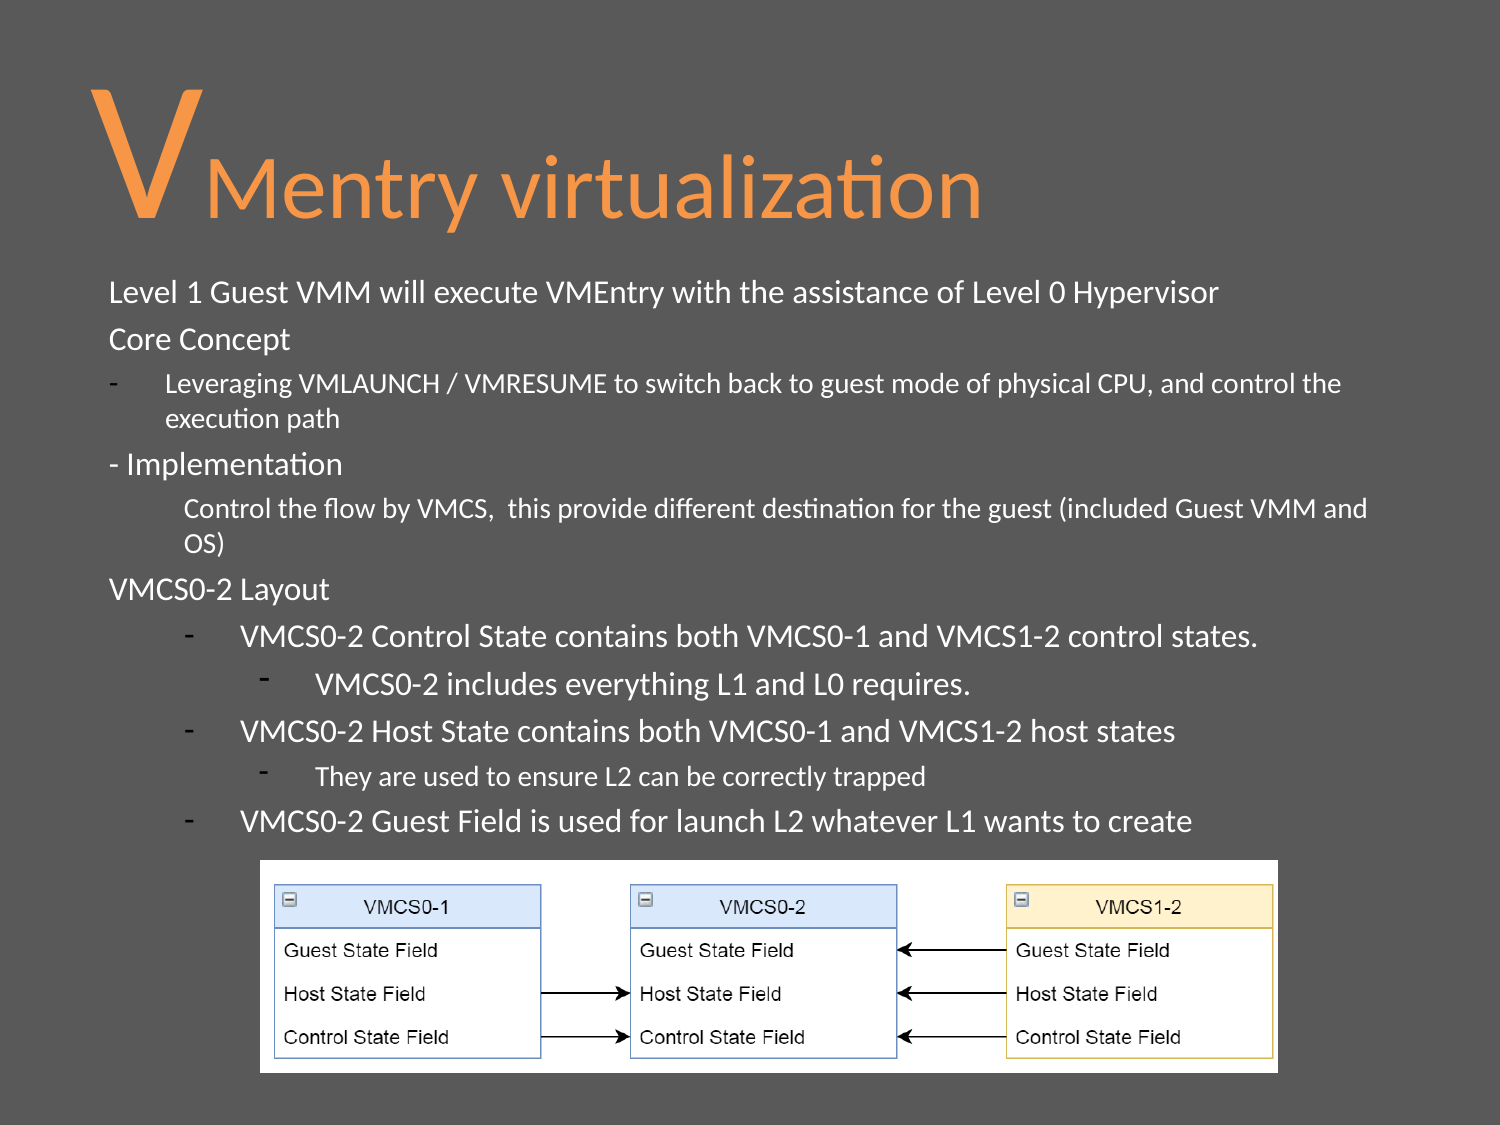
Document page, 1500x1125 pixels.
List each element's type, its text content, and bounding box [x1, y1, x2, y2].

picture [260, 860, 1279, 1073]
title VMentry virtualization [75, 45, 1425, 233]
list Level 1 Guest VMM will execute VMEntry with the assistance of Level 0 Hypervisor Core Concept Leveraging VMLAUNCH / VMRESUME to switch back to guest mode of physical CPU, and control the execution path - Implementation Control the flow by VMCS, this provide different destination for the guest (included Guest VMM and OS) VMCS0-2 Layout VMCS0-2 Control State contains both VMCS0-1 and VMCS1-2 control states. VMCS0-2 includes everything L1 and L0 requires. VMCS0-2 Host State contains both VMCS0-1 and VMCS1-2 host states They are used to ensure L2 can be correctly trapped VMCS0-2 Guest Field is used for launch L2 whatever L1 wants to create [75, 262, 1425, 1005]
